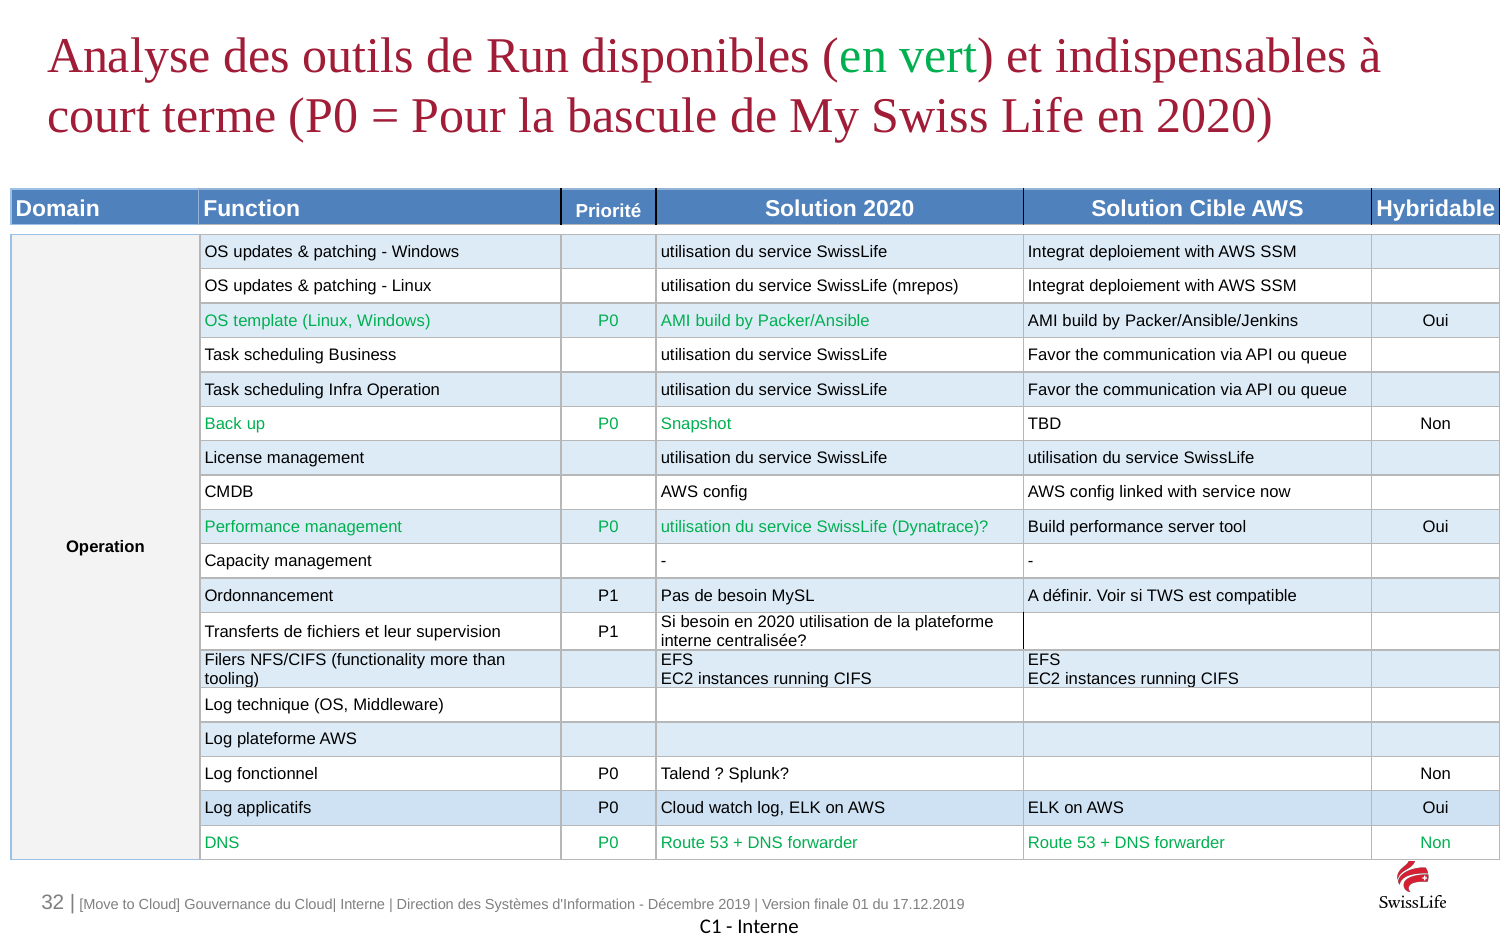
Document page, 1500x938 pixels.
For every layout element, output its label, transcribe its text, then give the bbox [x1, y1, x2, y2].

table_cell Performance management [201, 510, 560, 543]
table_header Function [199, 190, 560, 224]
table_cell EFS EC2 instances running CIFS [657, 651, 1023, 687]
table_cell AWS config [657, 476, 1023, 509]
table_cell AMI build by Packer/Ansible/Jenkins [1024, 304, 1371, 337]
table_cell ELK on AWS [1024, 791, 1371, 825]
table_cell P0 [562, 407, 655, 440]
table_cell Talend ? Splunk? [657, 757, 1023, 790]
table_header utilisation du service SwissLife [657, 235, 1023, 268]
table_cell Ordonnancement [201, 579, 560, 612]
table_cell Log technique (OS, Middleware) [201, 688, 560, 721]
table_cell [657, 688, 1023, 721]
table_cell [1372, 476, 1499, 509]
table_cell [1372, 579, 1499, 612]
table_cell [1372, 613, 1499, 649]
table_cell utilisation du service SwissLife (Dynatrace)? [657, 510, 1023, 543]
table_cell Si besoin en 2020 utilisation de la plateforme interne centralisée? [657, 613, 1023, 649]
table_cell Cloud watch log, ELK on AWS [657, 791, 1023, 825]
table_cell Back up [201, 407, 560, 440]
table_cell [562, 544, 655, 577]
table_cell utilisation du service SwissLife [657, 441, 1023, 474]
table_header [1372, 235, 1499, 268]
table_cell [562, 269, 655, 302]
table_header Priorité [562, 190, 655, 224]
table_cell Task scheduling Infra Operation [201, 373, 560, 406]
table_cell P0 [562, 510, 655, 543]
table_cell Non [1372, 757, 1499, 790]
table_cell License management [201, 441, 560, 474]
table_cell [562, 373, 655, 406]
table_header Solution 2020 [657, 190, 1023, 224]
table_cell EFS EC2 instances running CIFS [1024, 651, 1371, 687]
table_cell [1372, 688, 1499, 721]
table_cell P1 [562, 579, 655, 612]
table_cell [1372, 373, 1499, 406]
table_cell Favor the communication via API ou queue [1024, 338, 1371, 371]
table_cell [1372, 723, 1499, 756]
table_cell utilisation du service SwissLife [657, 338, 1023, 371]
table_cell Transferts de fichiers et leur supervision [201, 613, 560, 649]
table_cell P0 [562, 791, 655, 825]
table_cell Non [1372, 826, 1499, 859]
table_cell Snapshot [657, 407, 1023, 440]
table_cell [1372, 651, 1499, 687]
table_cell Build performance server tool [1024, 510, 1371, 543]
table_cell [562, 723, 655, 756]
table_cell Log fonctionnel [201, 757, 560, 790]
table_cell Filers NFS/CIFS (functionality more than tooling) [201, 651, 560, 687]
table_cell - [1024, 544, 1371, 577]
table_cell [562, 688, 655, 721]
table_cell [562, 441, 655, 474]
table_cell Log applicatifs [201, 791, 560, 825]
table_cell P0 [562, 304, 655, 337]
table_cell OS template (Linux, Windows) [201, 304, 560, 337]
table_cell [562, 338, 655, 371]
table_cell Oui [1372, 510, 1499, 543]
table_cell Route 53 + DNS forwarder [657, 826, 1023, 859]
table_cell [1372, 441, 1499, 474]
table_cell P0 [562, 757, 655, 790]
table_cell [1372, 338, 1499, 371]
table_cell Favor the communication via API ou queue [1024, 373, 1371, 406]
table_cell utilisation du service SwissLife [1024, 441, 1371, 474]
table_cell Integrat deploiement with AWS SSM [1024, 269, 1371, 302]
table_cell TBD [1024, 407, 1371, 440]
table_cell Log plateforme AWS [201, 723, 560, 756]
table_cell AMI build by Packer/Ansible [657, 304, 1023, 337]
table_cell CMDB [201, 476, 560, 509]
table_cell - [657, 544, 1023, 577]
table_cell [1024, 613, 1371, 649]
table_cell Oui [1372, 304, 1499, 337]
table_cell Task scheduling Business [201, 338, 560, 371]
table_cell AWS config linked with service now [1024, 476, 1371, 509]
table_cell Pas de besoin MySL [657, 579, 1023, 612]
table_cell utilisation du service SwissLife (mrepos) [657, 269, 1023, 302]
table_cell A définir. Voir si TWS est compatible [1024, 579, 1371, 612]
table_header [562, 235, 655, 268]
table_cell [657, 723, 1023, 756]
table_cell [562, 651, 655, 687]
table_header Hybridable [1372, 190, 1499, 224]
table_cell Route 53 + DNS forwarder [1024, 826, 1371, 859]
table_cell OS updates & patching - Linux [201, 269, 560, 302]
table_header Domain [12, 190, 198, 224]
table_cell P1 [562, 613, 655, 649]
table_cell [1024, 757, 1371, 790]
picture [1379, 861, 1446, 908]
table_cell [1372, 544, 1499, 577]
table_header Integrat deploiement with AWS SSM [1024, 235, 1371, 268]
table_header OS updates & patching - Windows [201, 235, 560, 268]
table_cell Capacity management [201, 544, 560, 577]
table_cell [1024, 723, 1371, 756]
table_cell utilisation du service SwissLife [657, 373, 1023, 406]
table_cell [1024, 688, 1371, 721]
table_cell DNS [201, 826, 560, 859]
table_cell Oui [1372, 791, 1499, 825]
table_cell [562, 476, 655, 509]
table_header Solution Cible AWS [1024, 190, 1371, 224]
table_cell Non [1372, 407, 1499, 440]
table_cell P0 [562, 826, 655, 859]
title Analyse des outils de Run disponibles (en vert) et indispensables à court terme (P0 = Pour la bascule de My Swiss Life en 2020) [41, 16, 1446, 162]
table_header Operation [12, 235, 199, 859]
table_cell [1372, 269, 1499, 302]
